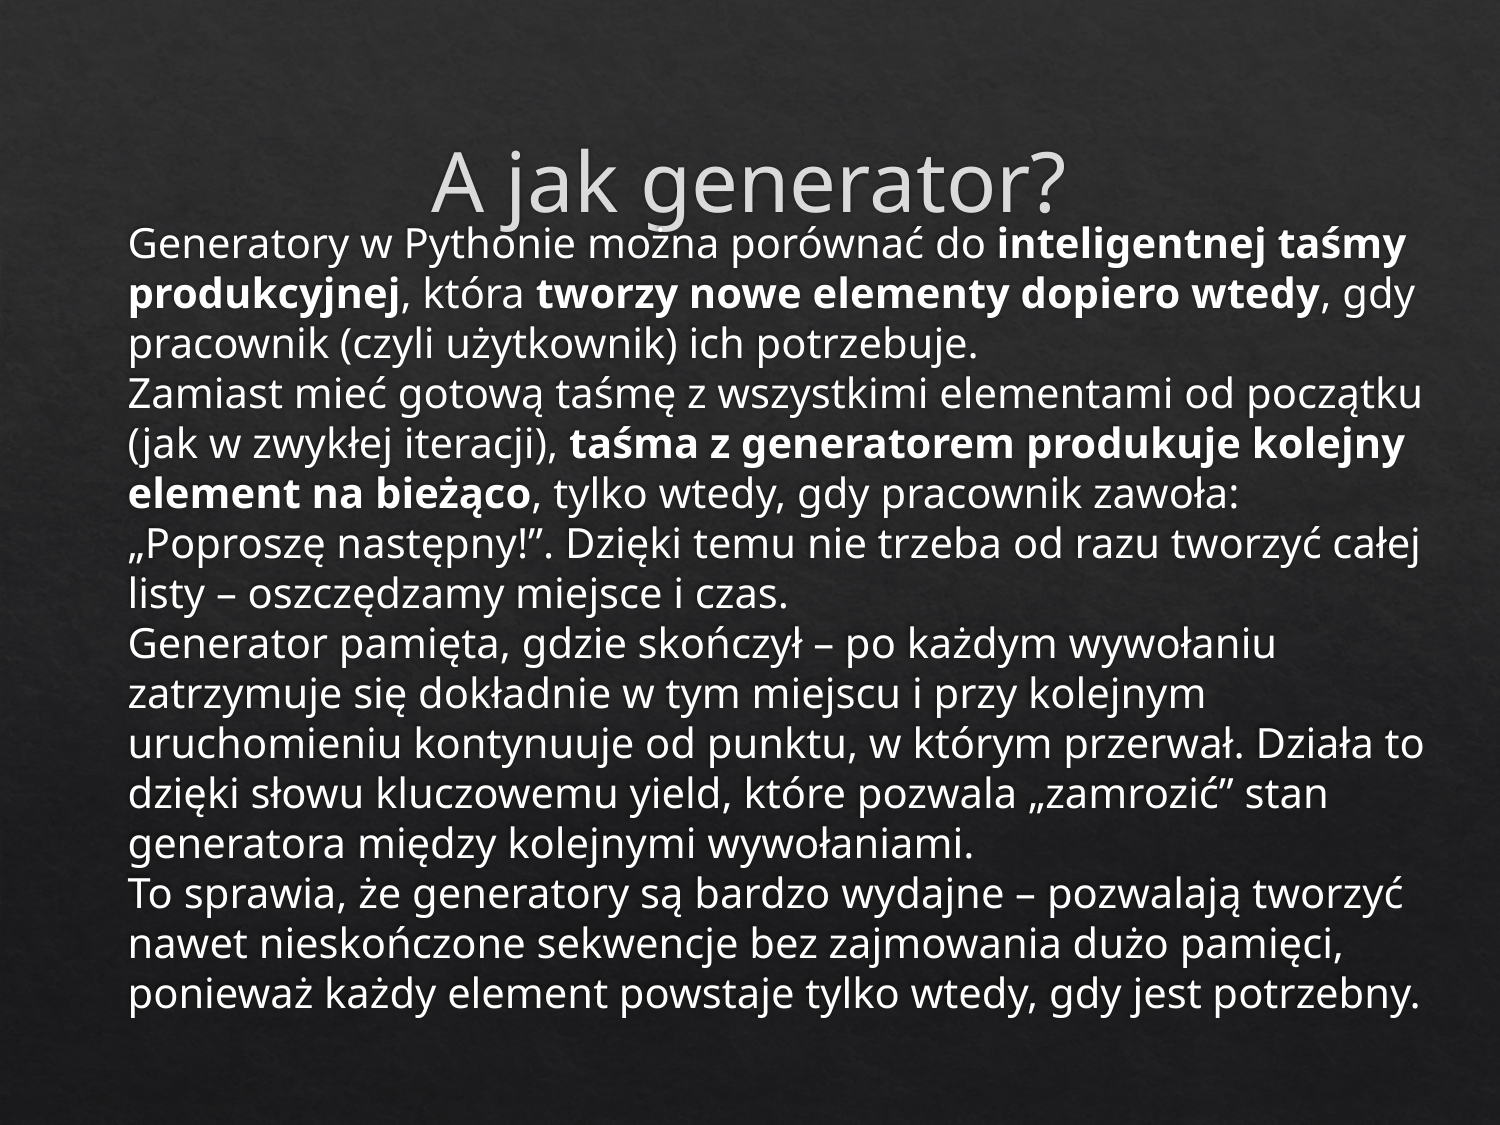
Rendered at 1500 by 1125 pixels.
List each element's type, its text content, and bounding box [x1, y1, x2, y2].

list Generatory w Pythonie można porównać do inteligentnej taśmy produkcyjnej, która tworzy nowe elementy dopiero wtedy, gdy pracownik (czyli użytkownik) ich potrzebuje. Zamiast mieć gotową taśmę z wszystkimi elementami od początku (jak w zwykłej iteracji), taśma z generatorem produkuje kolejny element na bieżąco, tylko wtedy, gdy pracownik zawoła: „Poproszę następny!”. Dzięki temu nie trzeba od razu tworzyć całej listy – oszczędzamy miejsce i czas. Generator pamięta, gdzie skończył – po każdym wywołaniu zatrzymuje się dokładnie w tym miejscu i przy kolejnym uruchomieniu kontynuuje od punktu, w którym przerwał. Działa to dzięki słowu kluczowemu yield, które pozwala „zamrozić” stan generatora między kolejnymi wywołaniami. To sprawia, że generatory są bardzo wydajne – pozwalają tworzyć nawet nieskończone sekwencje bez zajmowania dużo pamięci, ponieważ każdy element powstaje tylko wtedy, gdy jest potrzebny. [112, 209, 1446, 1025]
title A jak generator? [112, 99, 1387, 206]
